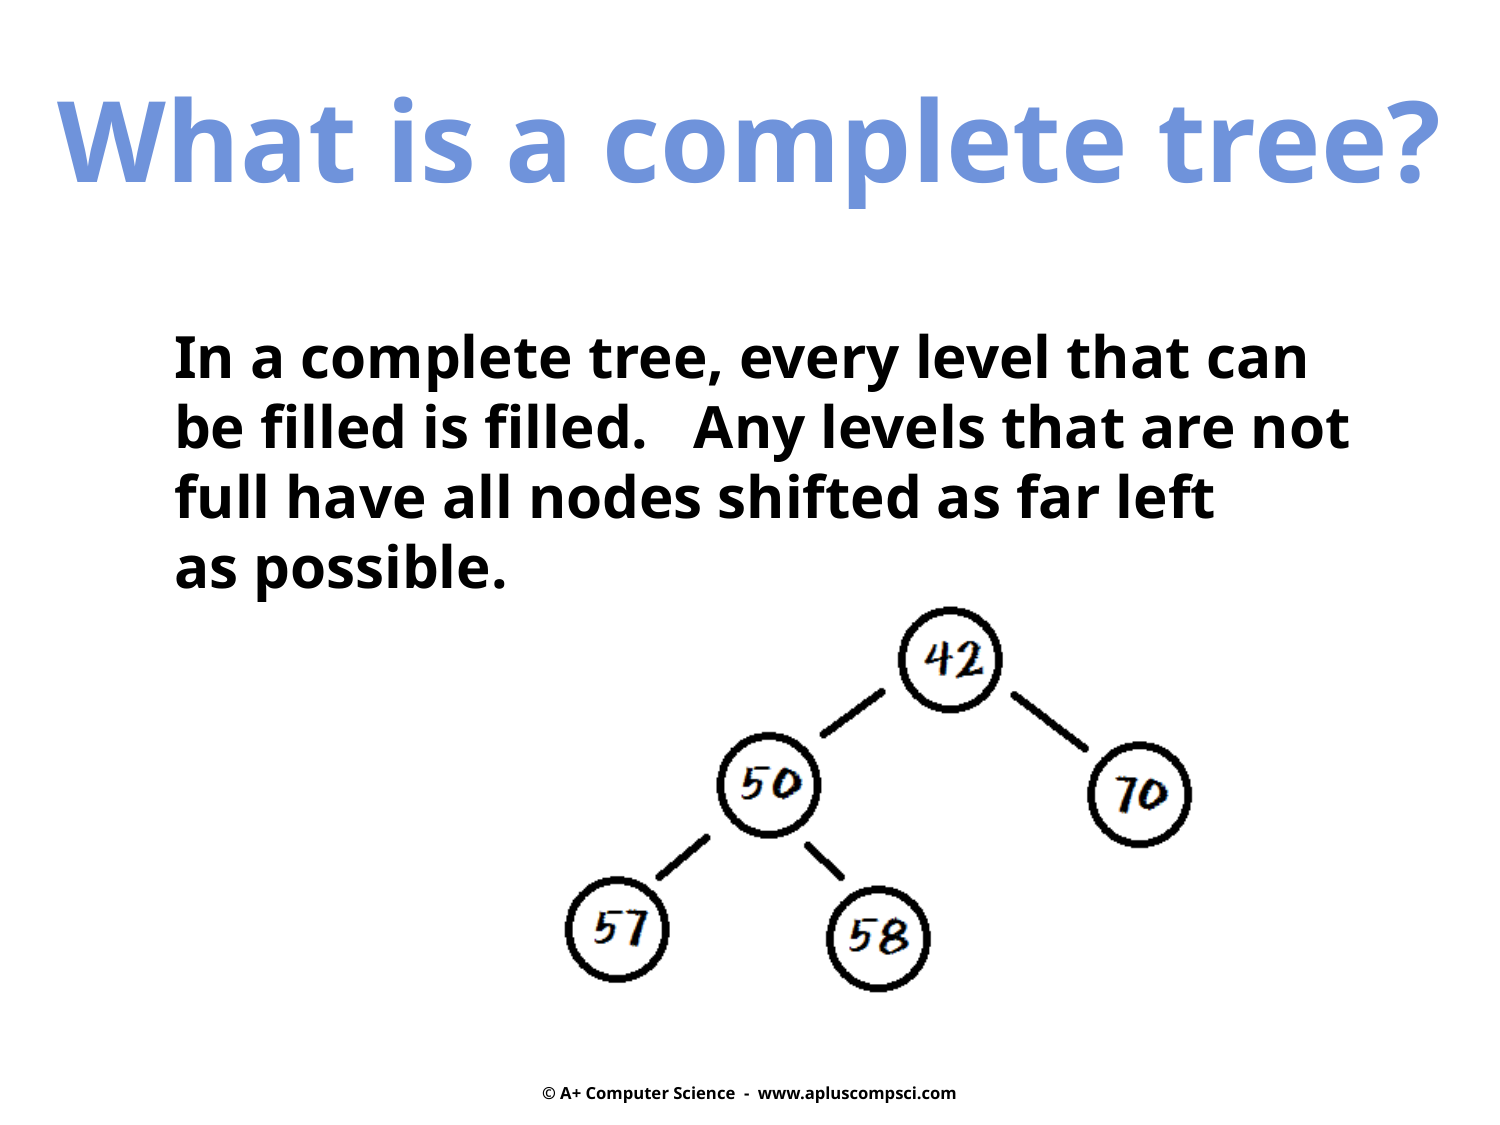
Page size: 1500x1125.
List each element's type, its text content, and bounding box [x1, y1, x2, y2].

footer © A+ Computer Science - www.apluscompsci.com [512, 1024, 988, 1101]
text_box In a complete tree, every level that can be filled is filled. Any levels that are not full have all nodes shifted as far left as possible. [159, 312, 1366, 608]
picture [562, 574, 1223, 1005]
text_box What is a complete tree? [0, 62, 1500, 213]
